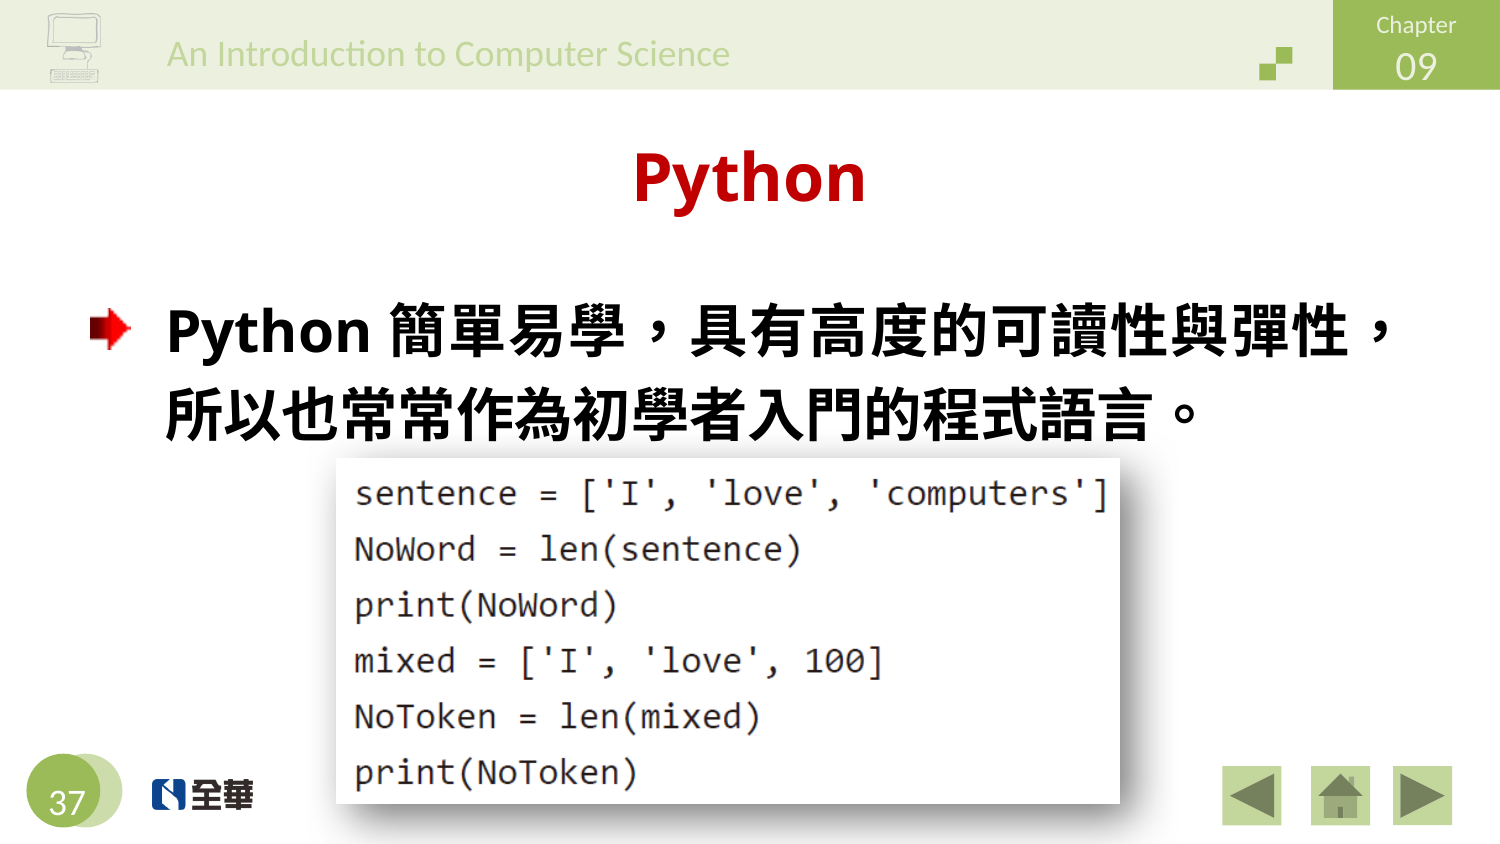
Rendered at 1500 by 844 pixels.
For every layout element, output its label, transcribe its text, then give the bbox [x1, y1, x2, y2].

picture [152, 779, 253, 810]
title Python [75, 104, 1425, 245]
picture [336, 458, 1121, 804]
picture [47, 13, 101, 83]
picture [90, 308, 131, 350]
list Python簡單易學，具有高度的可讀性與彈性，所以也常常作為初學者入門的程式語言。 [75, 272, 1425, 754]
